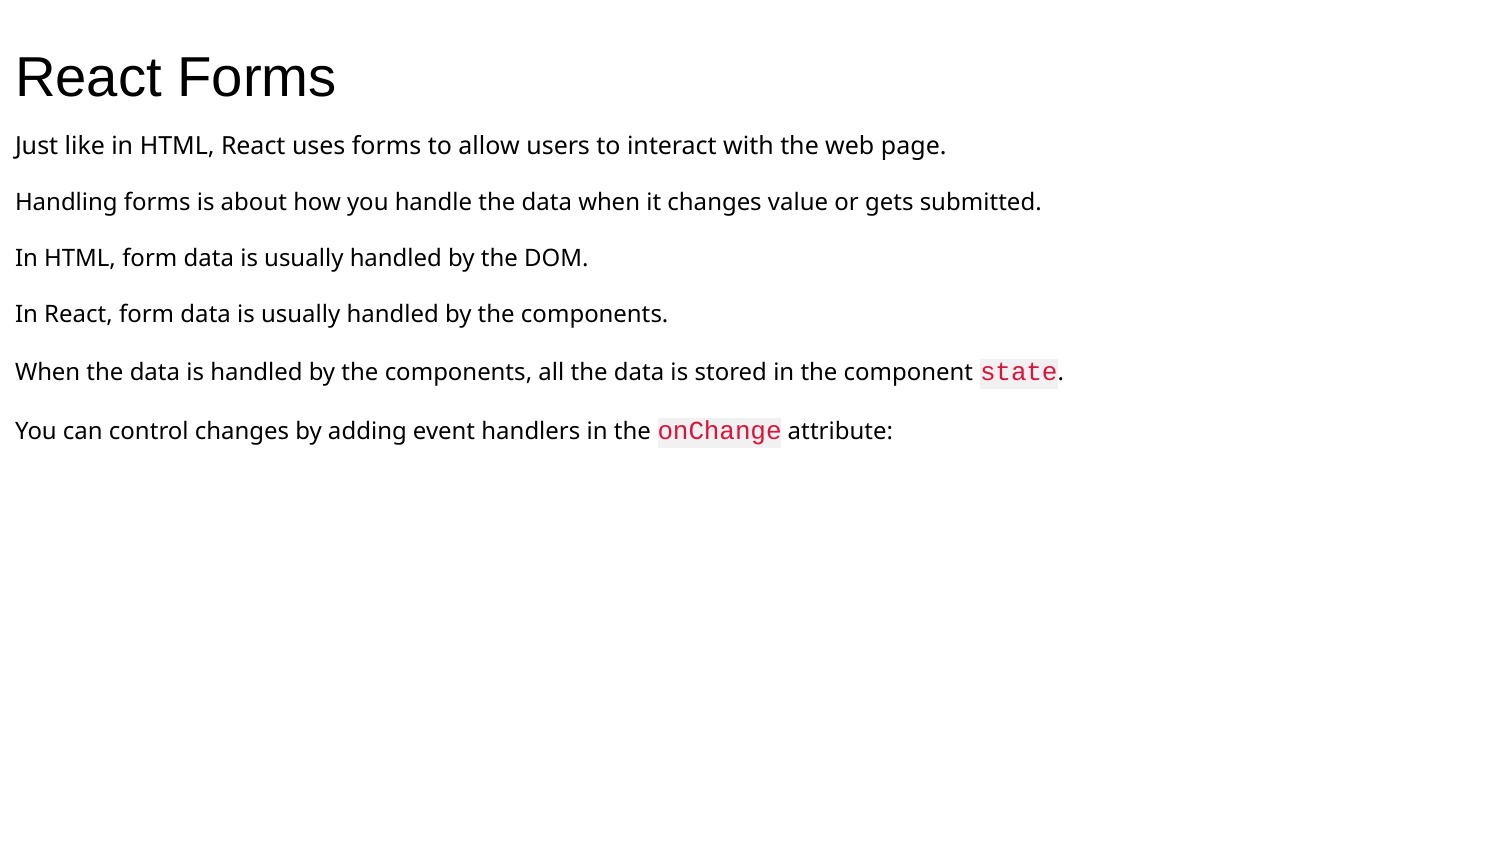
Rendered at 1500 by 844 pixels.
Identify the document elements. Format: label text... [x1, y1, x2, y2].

list React Forms Just like in HTML, React uses forms to allow users to interact with the web page. Handling forms is about how you handle the data when it changes value or gets submitted. In HTML, form data is usually handled by the DOM. In React, form data is usually handled by the components. When the data is handled by the components, all the data is stored in the component state. You can control changes by adding event handlers in the onChange attribute: [0, 15, 1500, 844]
